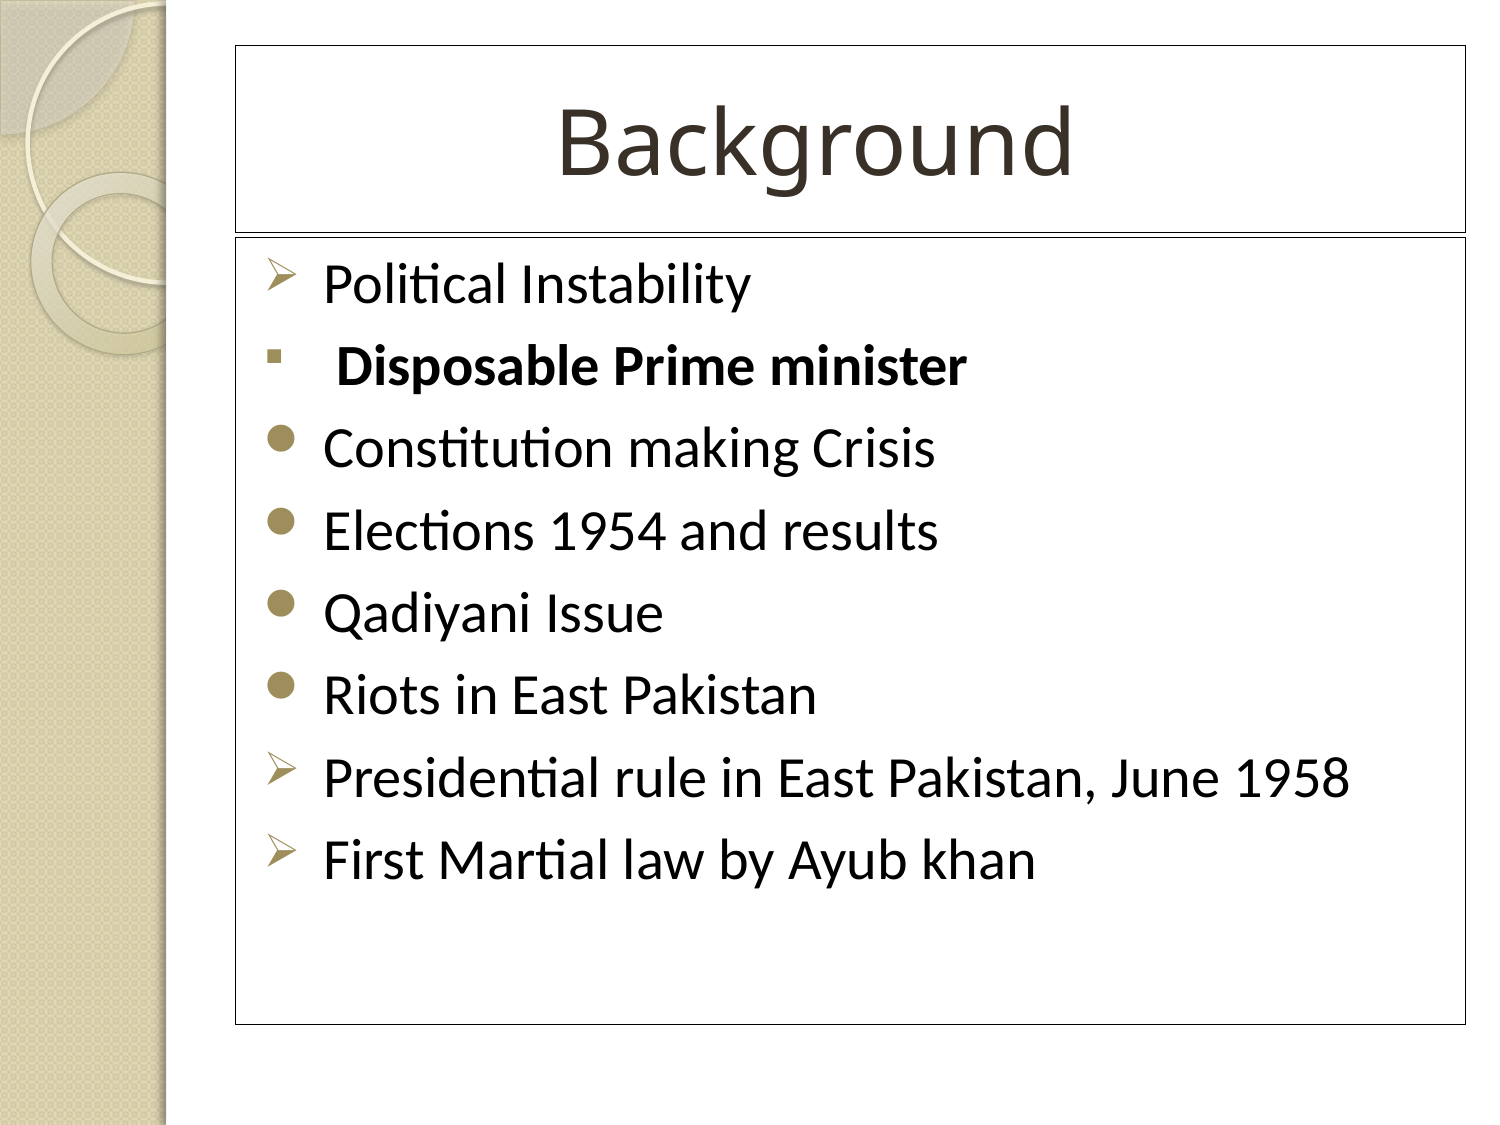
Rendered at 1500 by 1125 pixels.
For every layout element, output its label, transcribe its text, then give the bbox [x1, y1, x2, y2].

title Background [235, 45, 1466, 233]
list Political Instability Disposable Prime minister Constitution making Crisis Elections 1954 and results Qadiyani Issue Riots in East Pakistan Presidential rule in East Pakistan, June 1958 First Martial law by Ayub khan [235, 237, 1466, 1025]
